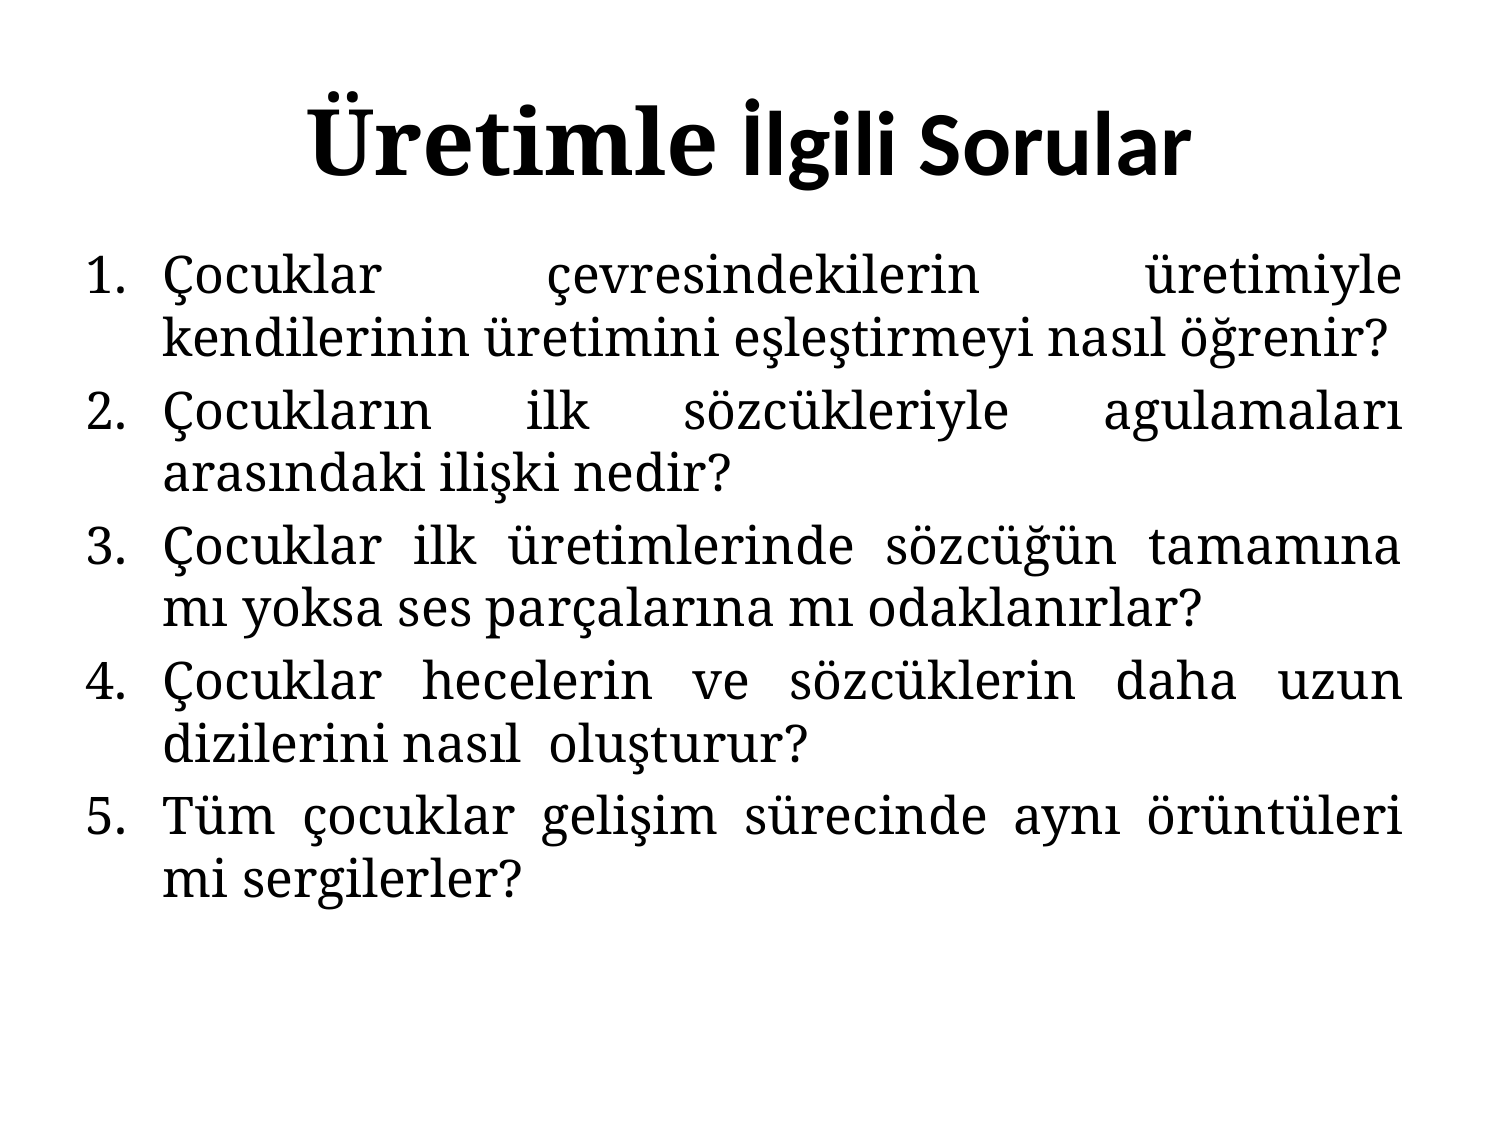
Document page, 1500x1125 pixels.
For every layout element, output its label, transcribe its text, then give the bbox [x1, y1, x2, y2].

title Üretimle İlgili Sorular [75, 45, 1425, 233]
list Çocuklar çevresindekilerin üretimiyle kendilerinin üretimini eşleştirmeyi nasıl öğrenir? Çocukların ilk sözcükleriyle agulamaları arasındaki ilişki nedir? Çocuklar ilk üretimlerinde sözcüğün tamamına mı yoksa ses parçalarına mı odaklanırlar? Çocuklar hecelerin ve sözcüklerin daha uzun dizilerini nasıl oluşturur? Tüm çocuklar gelişim sürecinde aynı örüntüleri mi sergilerler? [70, 234, 1421, 933]
